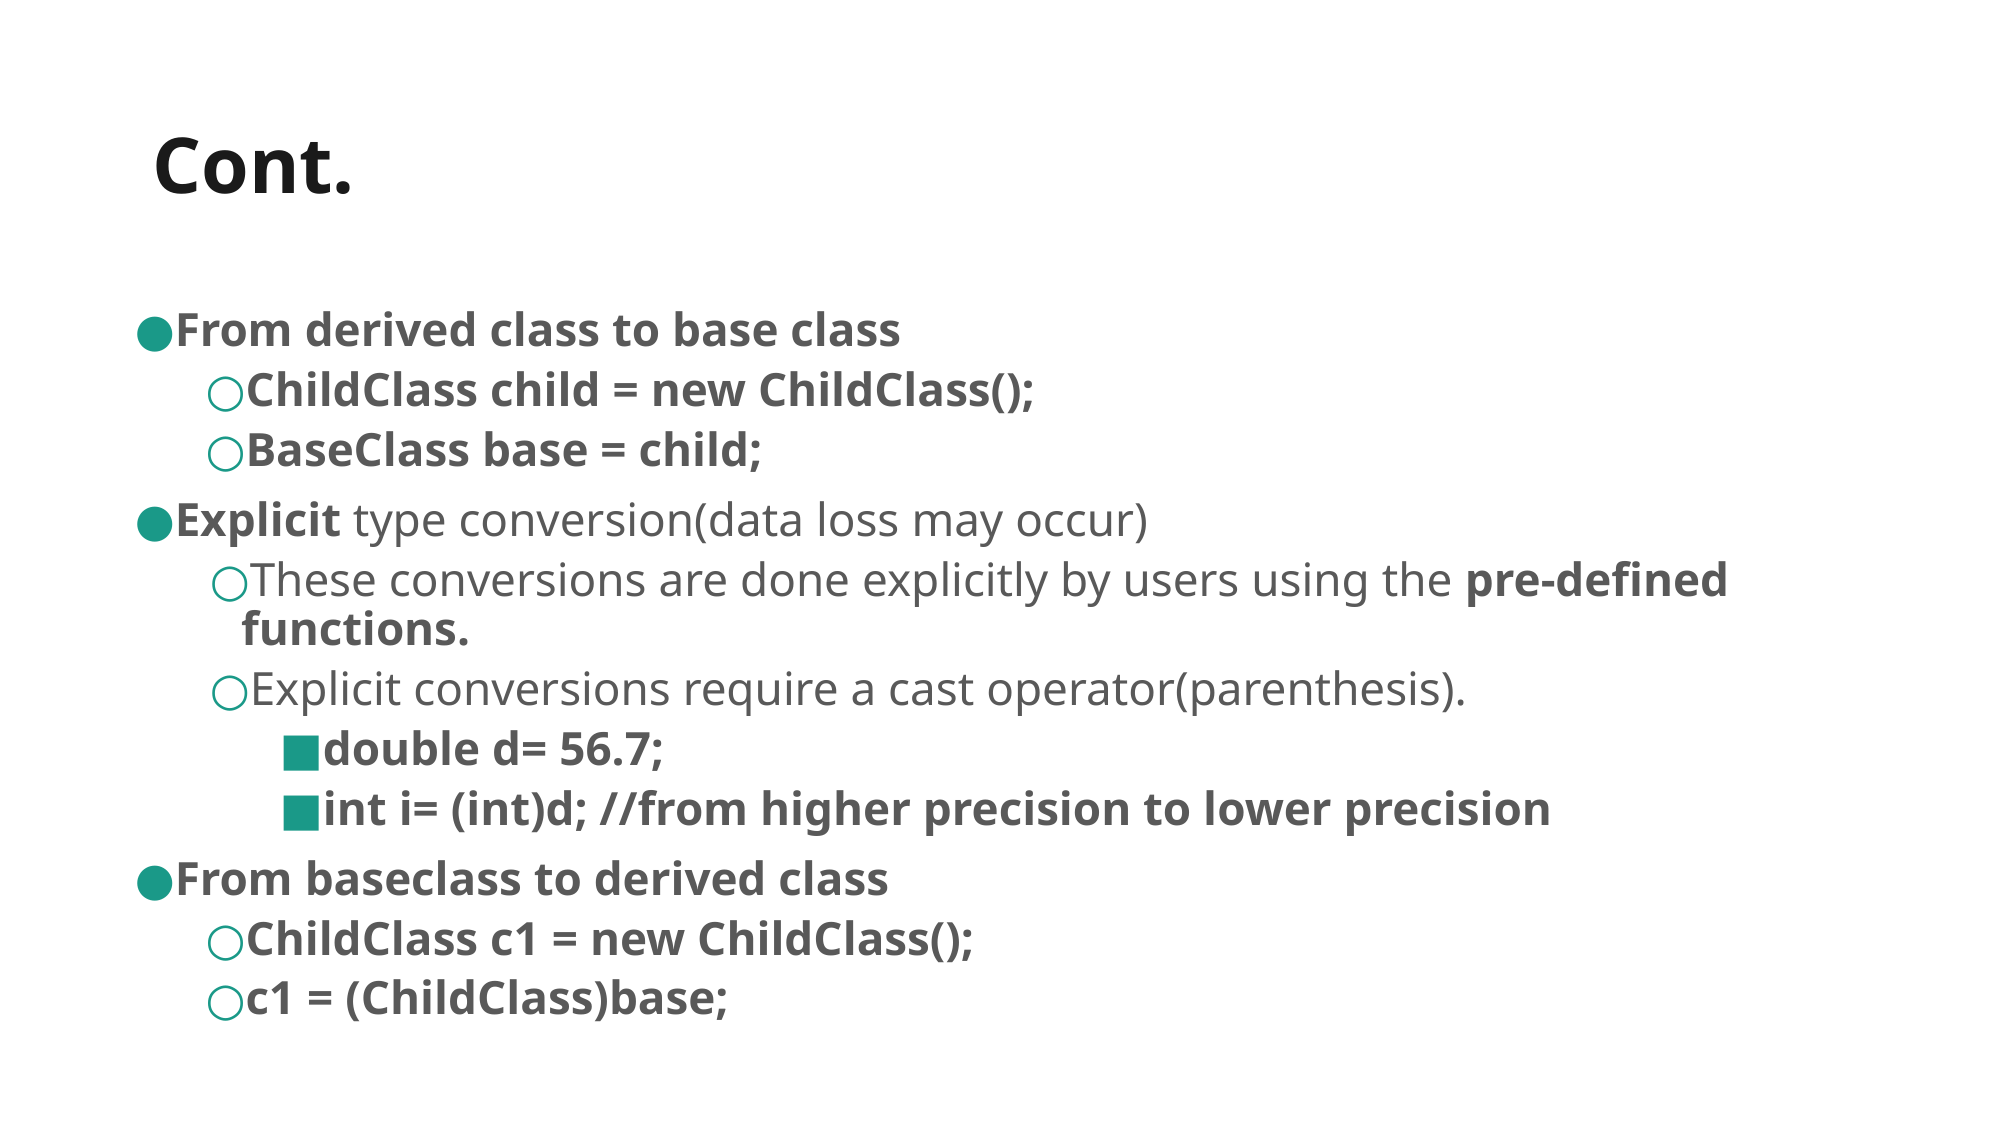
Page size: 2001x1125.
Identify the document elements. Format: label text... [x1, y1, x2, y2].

list From derived class to base class ChildClass child = new ChildClass(); BaseClass base = child; Explicit type conversion(data loss may occur) These conversions are done explicitly by users using the pre-defined functions. Explicit conversions require a cast operator(parenthesis). double d= 56.7; int i= (int)d; //from higher precision to lower precision From baseclass to derived class ChildClass c1 = new ChildClass(); c1 = (ChildClass)base; [113, 299, 1863, 1125]
title Cont. [137, 59, 1863, 278]
